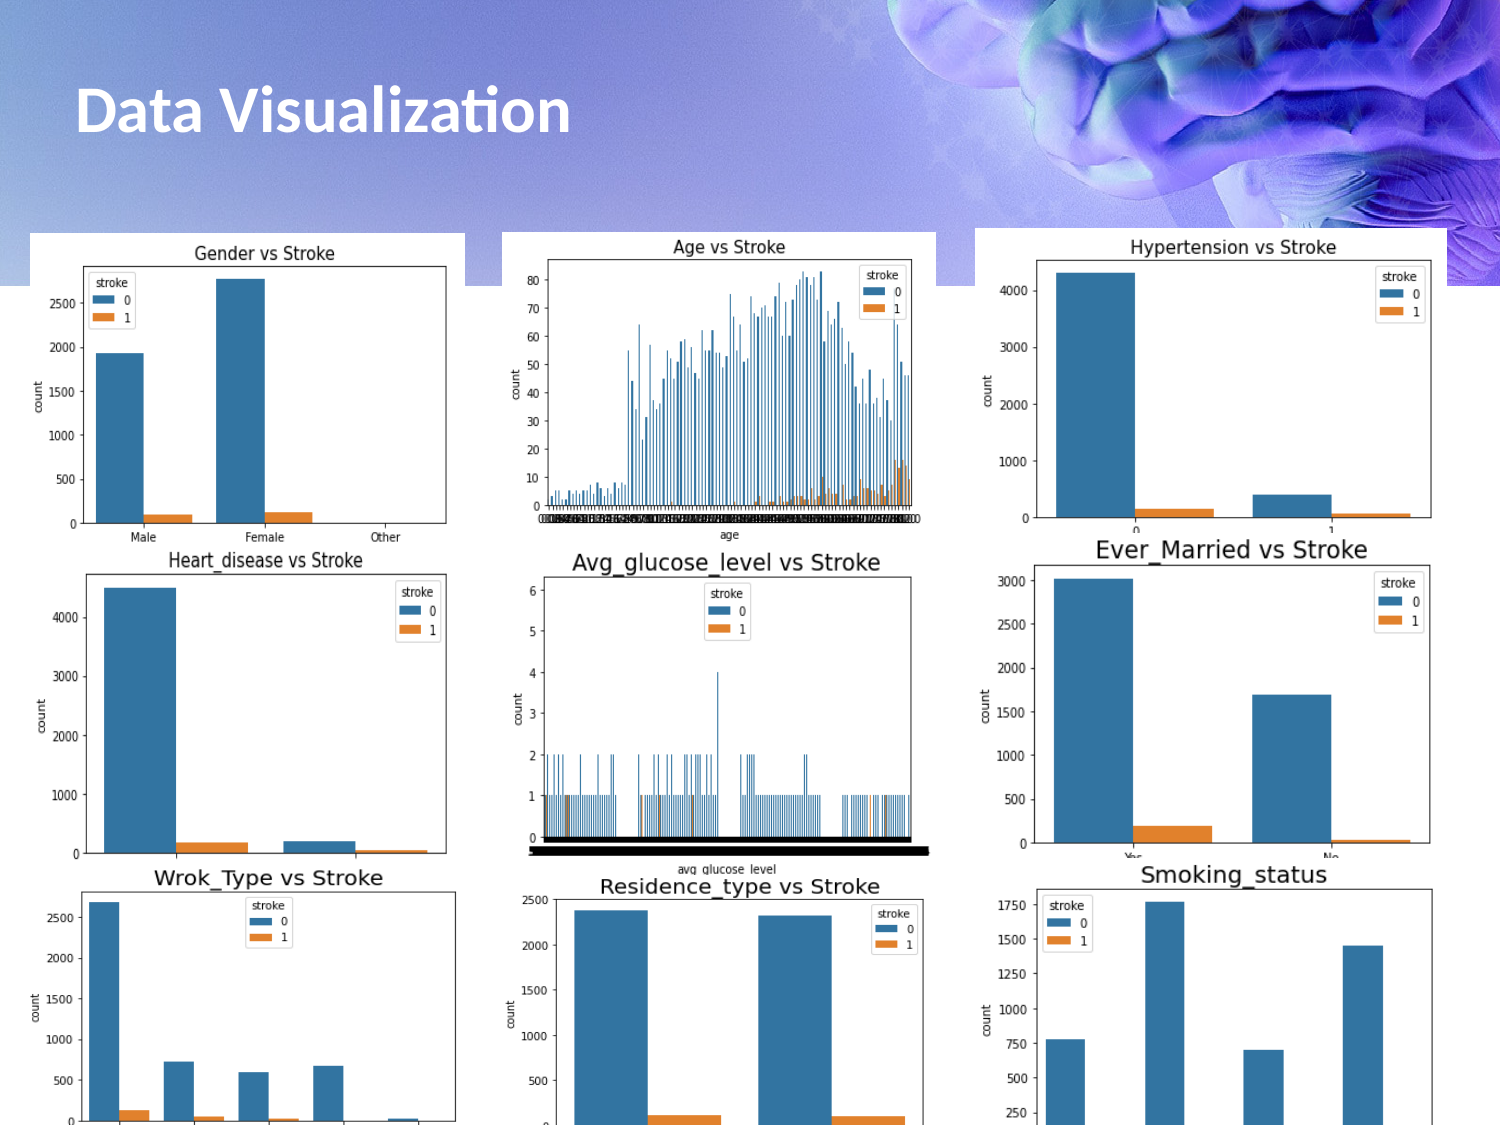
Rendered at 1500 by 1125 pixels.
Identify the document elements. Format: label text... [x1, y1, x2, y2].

picture [0, 0, 1500, 1125]
text_box Data Visualization [30, 58, 881, 154]
